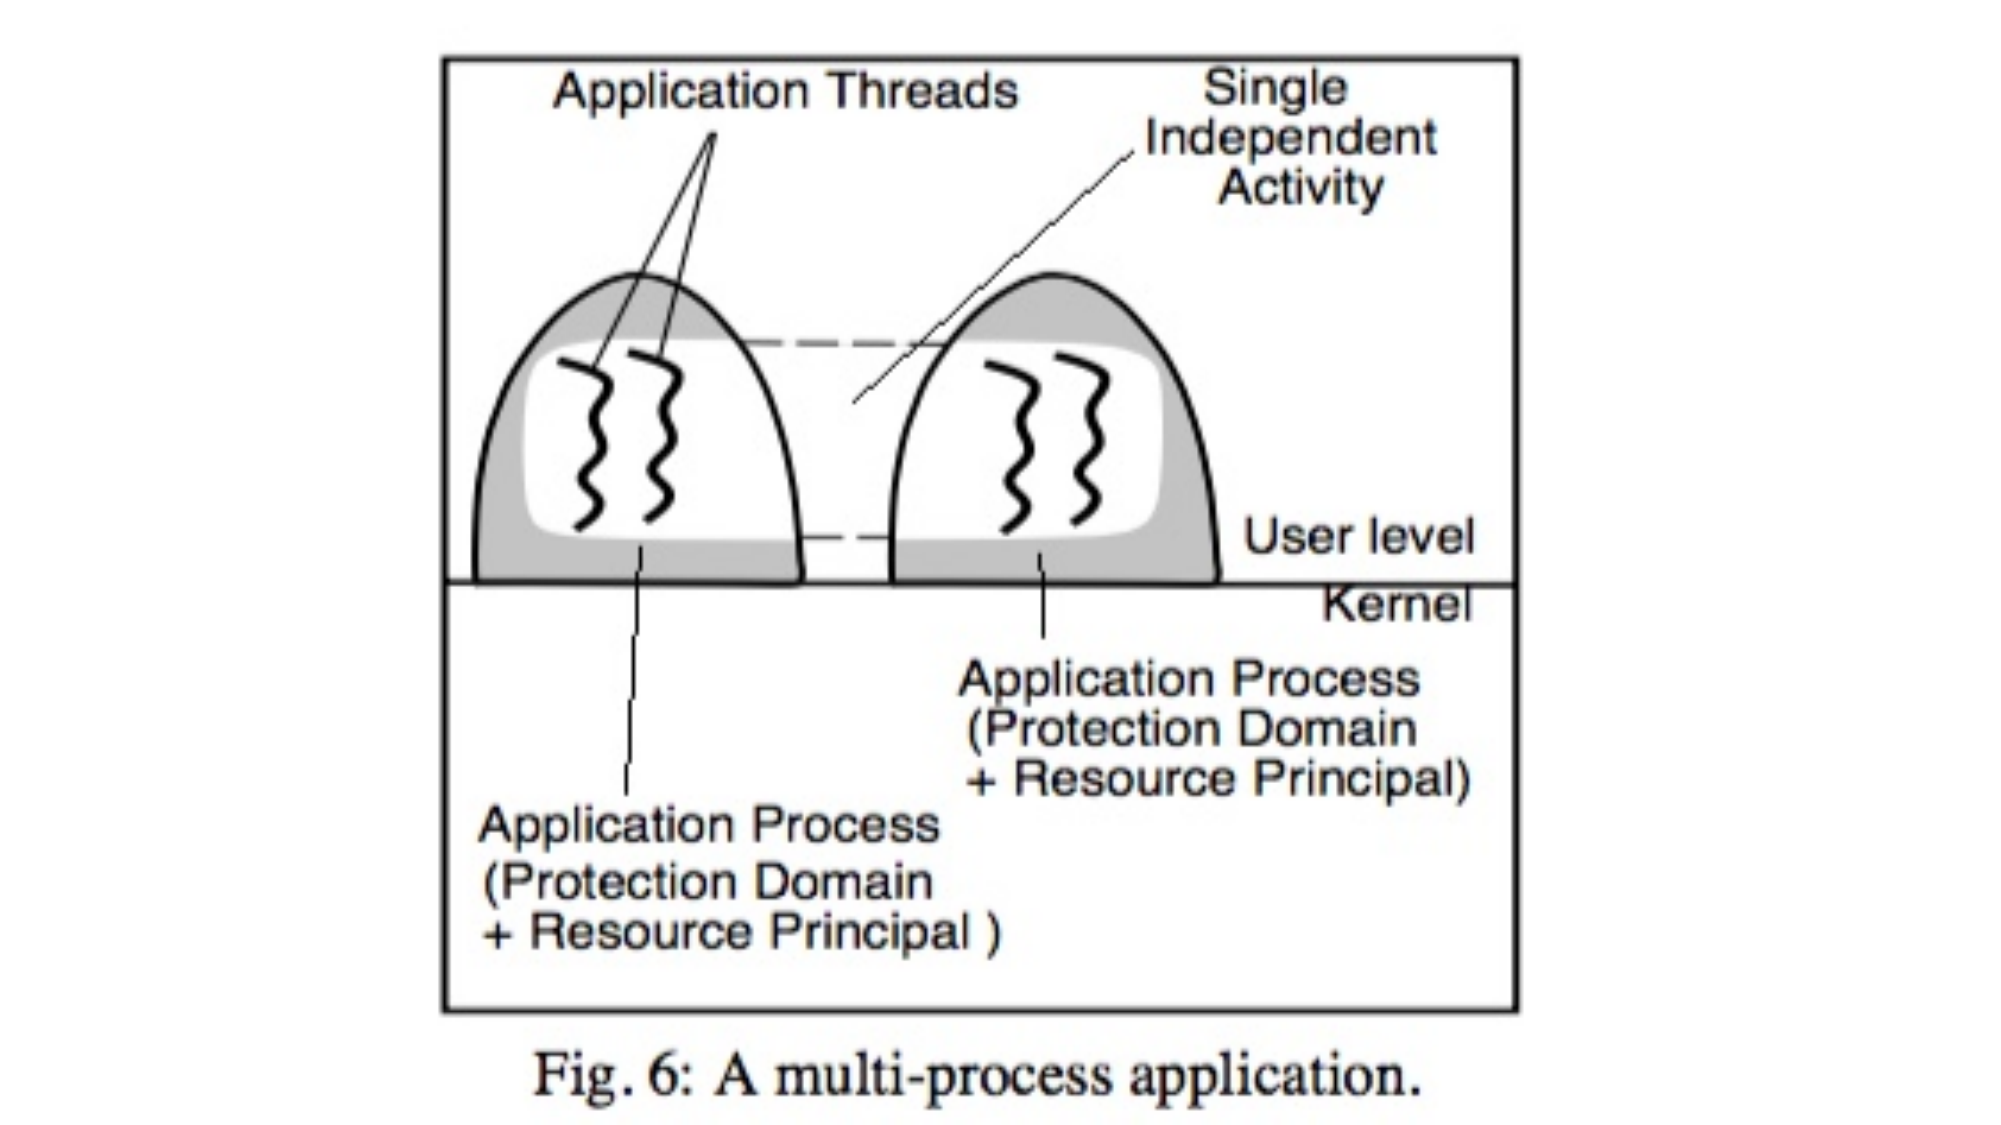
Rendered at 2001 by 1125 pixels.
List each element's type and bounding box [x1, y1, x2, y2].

picture [412, 0, 1588, 1125]
